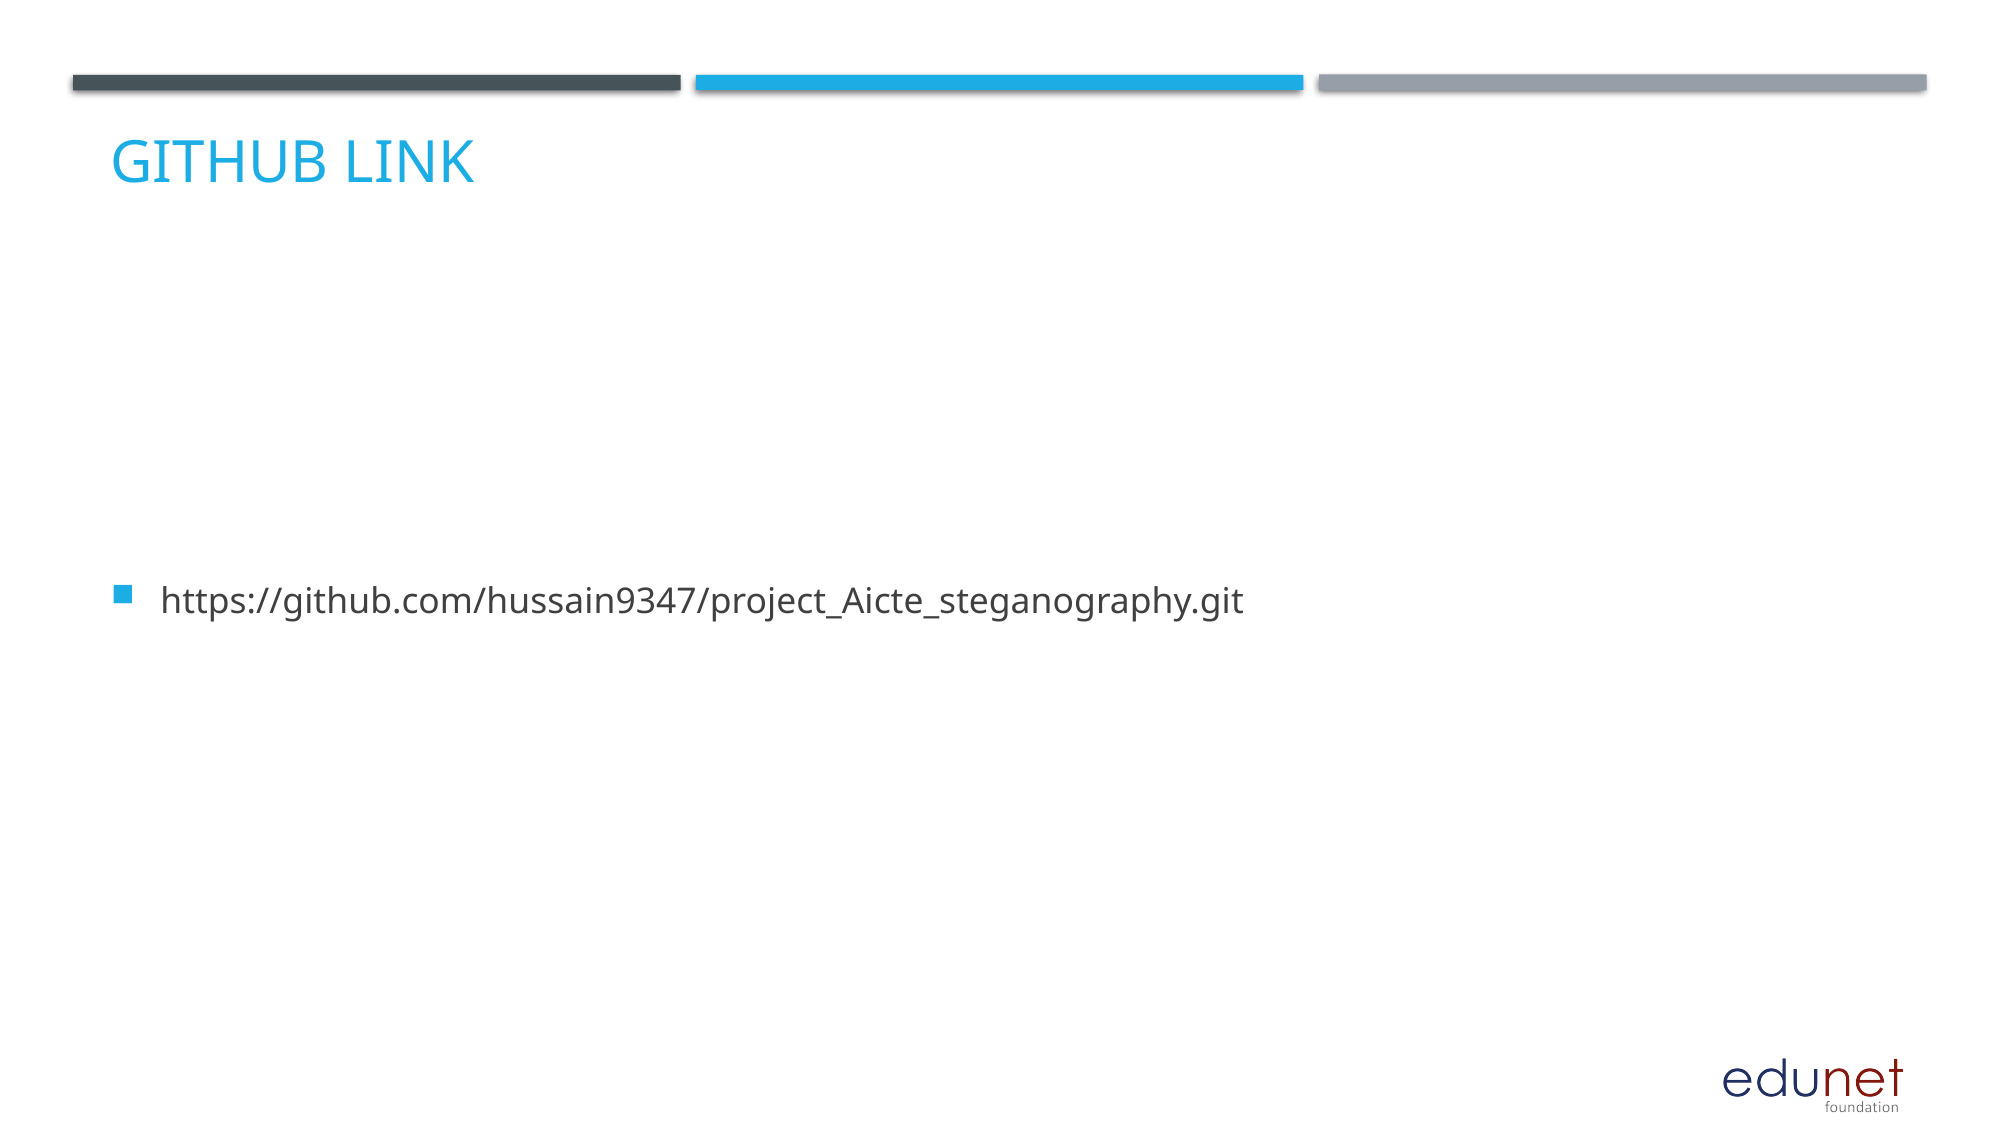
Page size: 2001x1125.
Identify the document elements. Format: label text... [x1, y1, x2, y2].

title GitHub Link [95, 115, 1905, 203]
list https://github.com/hussain9347/project_Aicte_steganography.git [95, 213, 1905, 981]
picture [1719, 1056, 1905, 1116]
